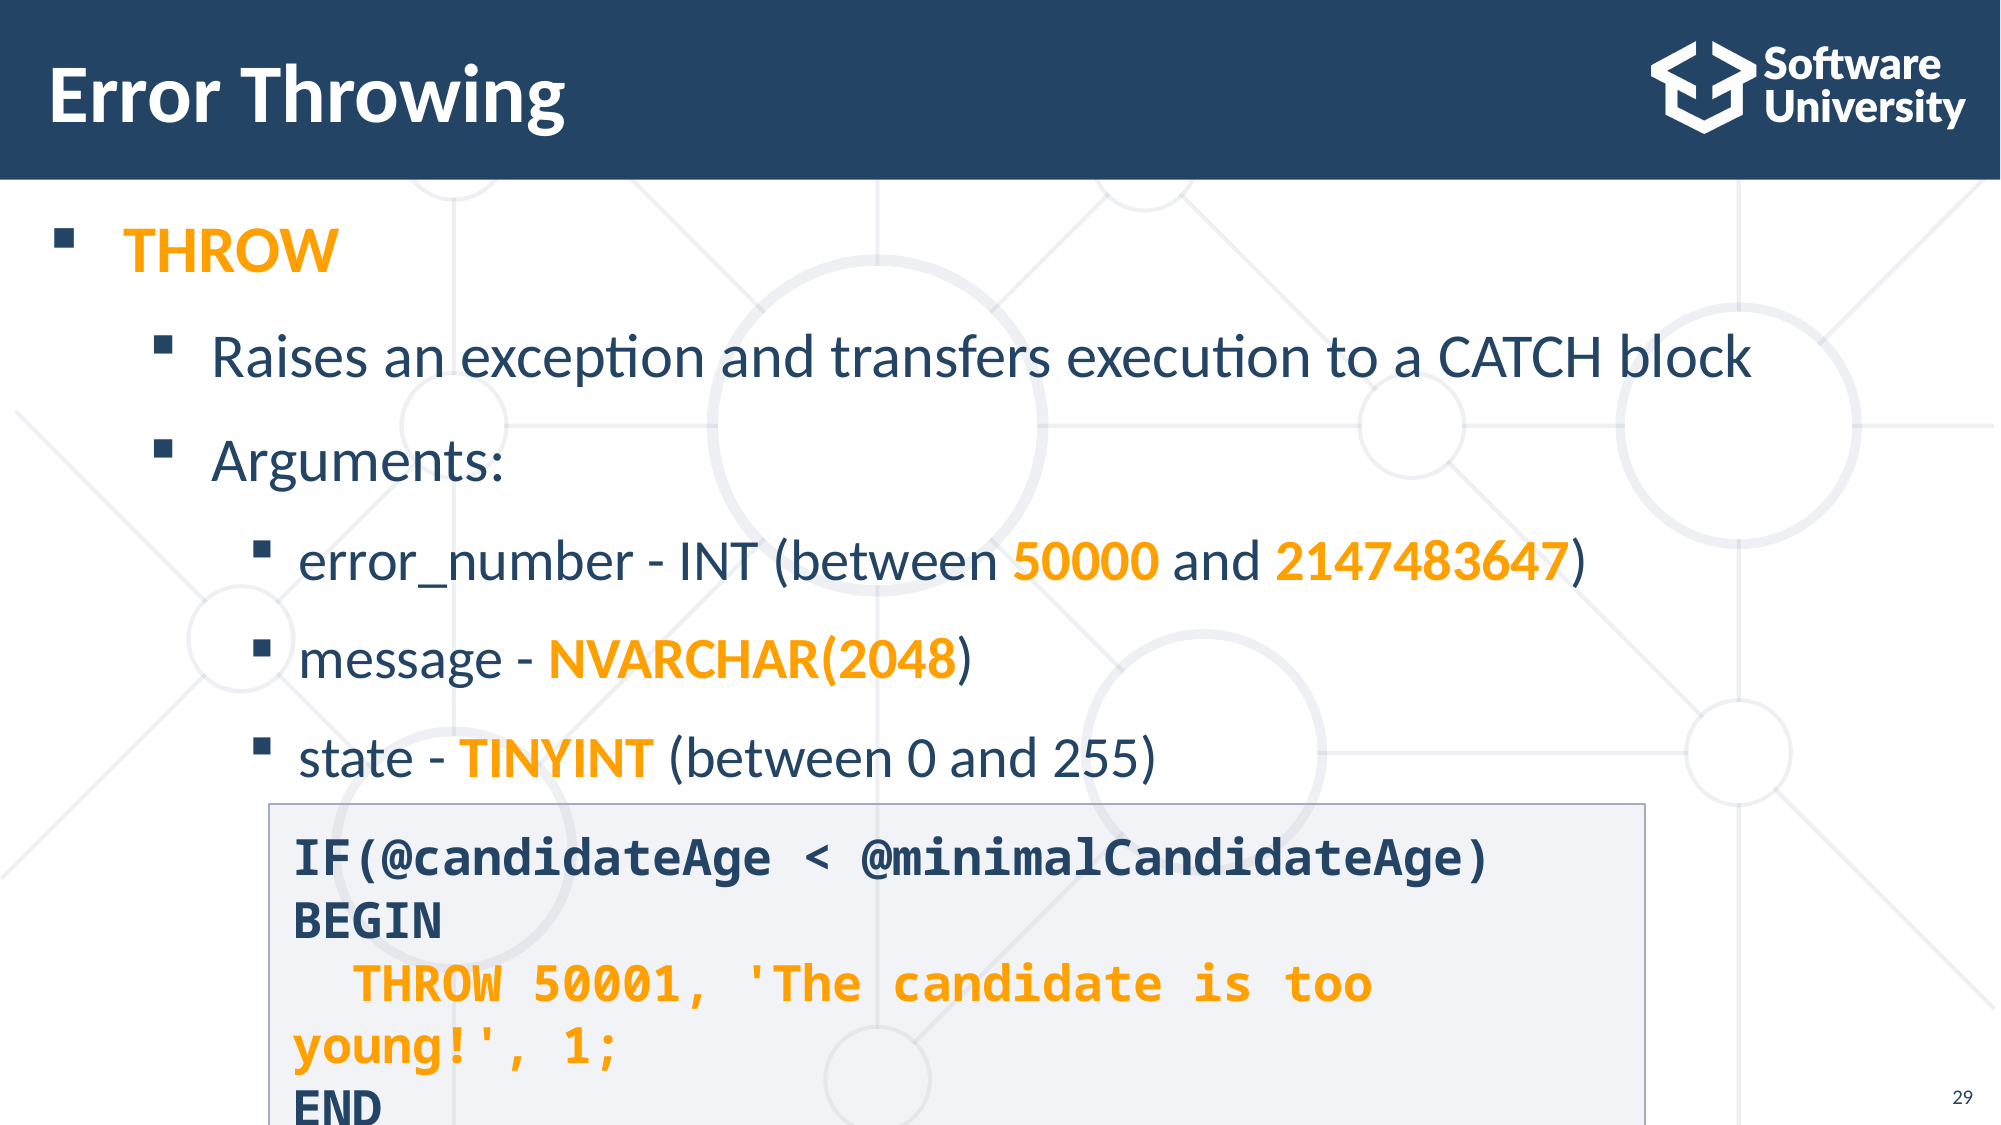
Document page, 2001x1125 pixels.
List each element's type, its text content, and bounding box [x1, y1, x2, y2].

text_box THROW Raises an exception and transfers execution to a CATCH block Arguments: error_number - INT (between 50000 and 2147483647) message - NVARCHAR(2048) state - TINYINT (between 0 and 255) [31, 196, 1970, 1050]
text_box IF(@candidateAge < @minimalCandidateAge) BEGIN THROW 50001, 'The candidate is too young!', 1; END [269, 804, 1646, 1125]
title Error Throwing [31, 16, 1625, 162]
slide_number 29 [1927, 1067, 1989, 1117]
picture [1651, 41, 1966, 134]
